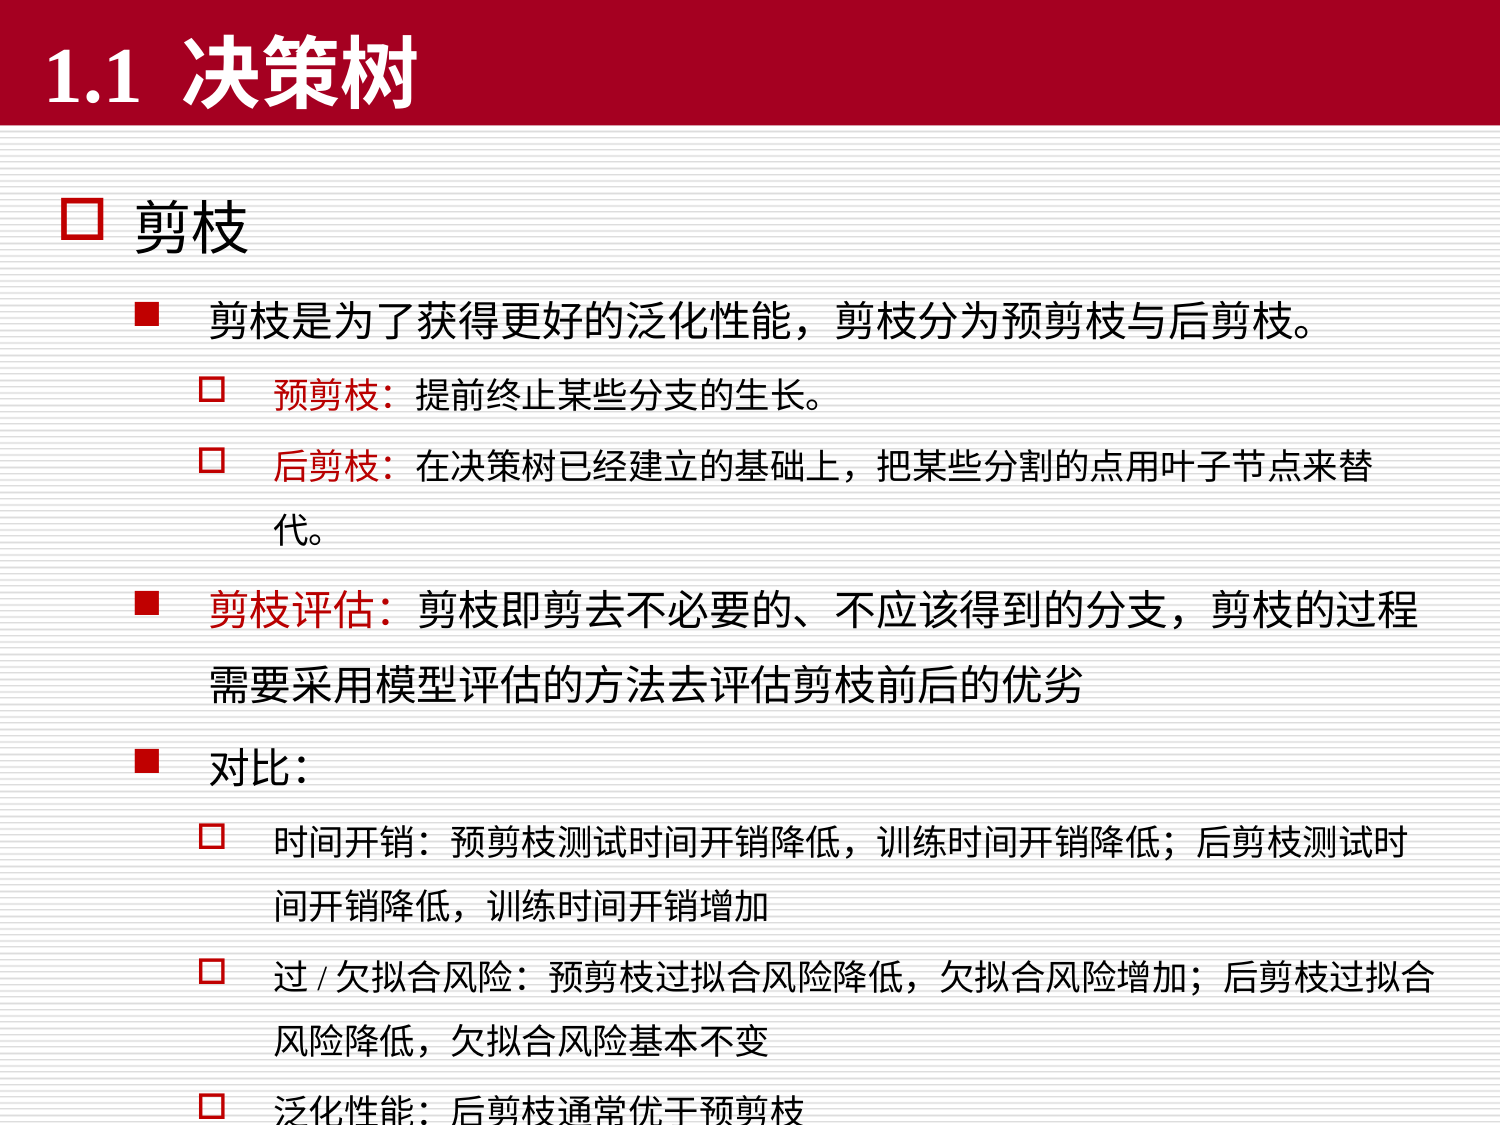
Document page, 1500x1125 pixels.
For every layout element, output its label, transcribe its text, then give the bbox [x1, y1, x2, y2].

title 1.1 决策树 [0, 0, 1500, 126]
list 剪枝 剪枝是为了获得更好的泛化性能，剪枝分为预剪枝与后剪枝。 预剪枝：提前终止某些分支的生长。 后剪枝：在决策树已经建立的基础上，把某些分割的点用叶子节点来替代。 剪枝评估：剪枝即剪去不必要的、不应该得到的分支，剪枝的过程需要采用模型评估的方法去评估剪枝前后的优劣 对比： 时间开销：预剪枝测试时间开销降低，训练时间开销降低；后剪枝测试时间开销降低，训练时间开销增加 过/欠拟合风险：预剪枝过拟合风险降低，欠拟合风险增加；后剪枝过拟合风险降低，欠拟合风险基本不变 泛化性能：后剪枝通常优于预剪枝 [41, 148, 1459, 1091]
picture [0, 126, 1500, 1125]
slide_number [1145, 1052, 1471, 1112]
